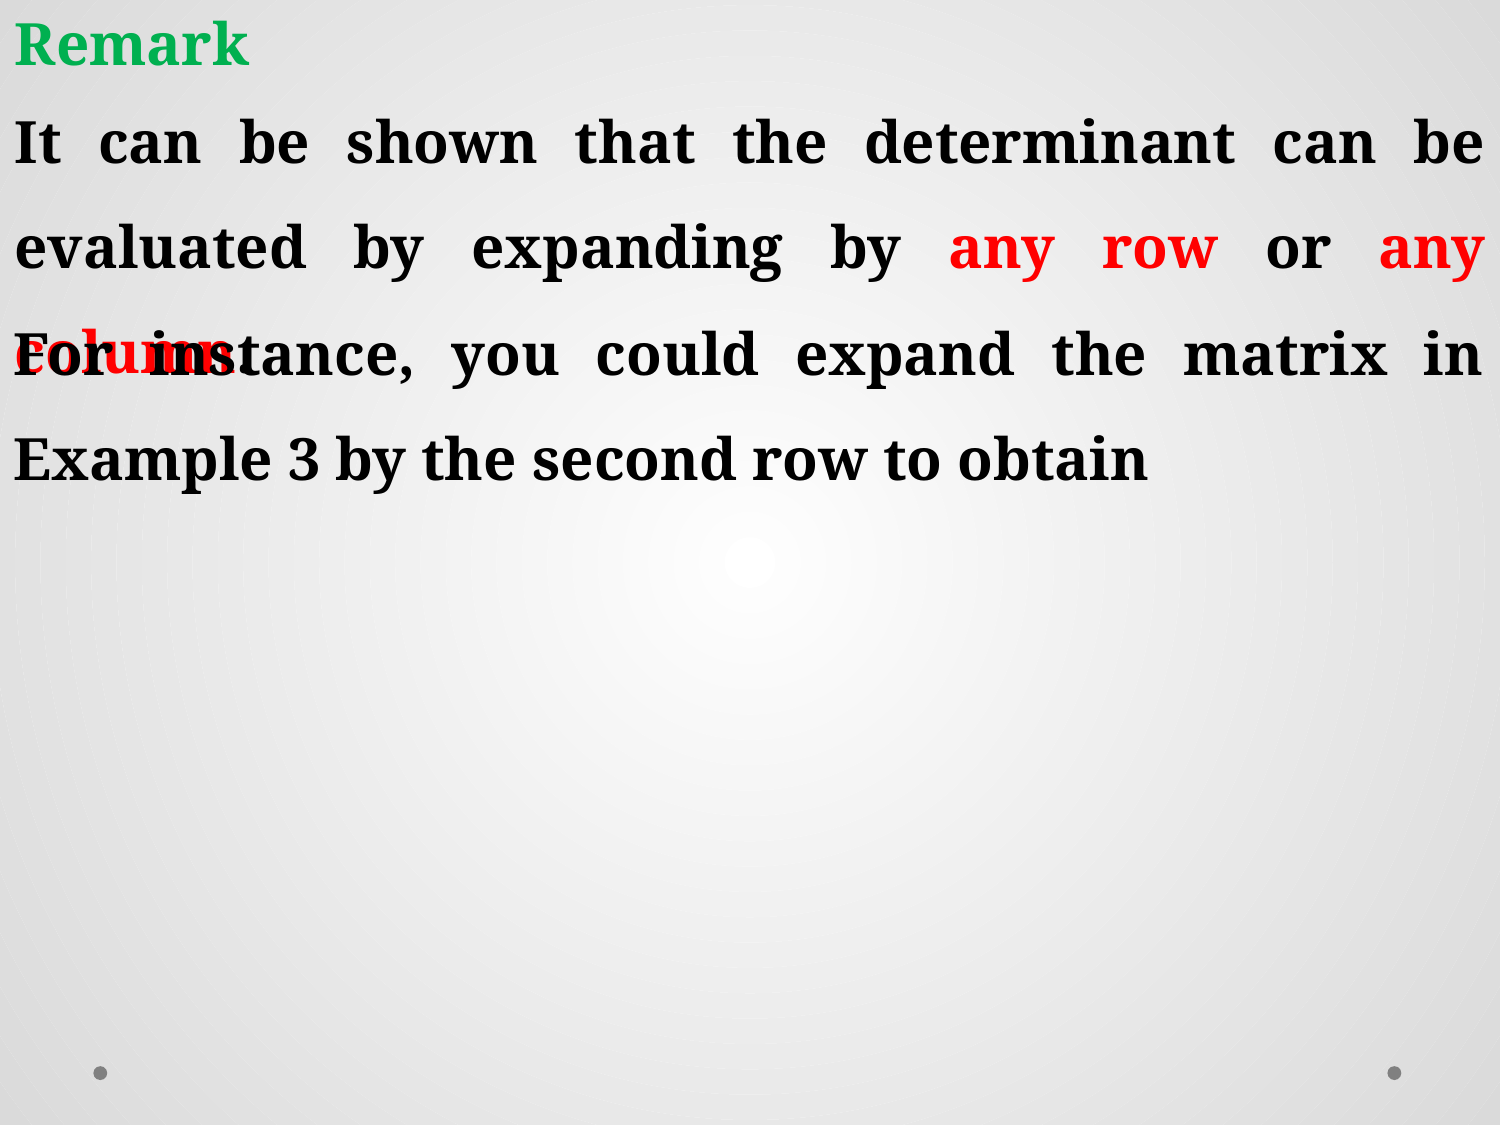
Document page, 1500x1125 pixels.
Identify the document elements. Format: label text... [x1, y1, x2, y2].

text_box It can be shown that the determinant can be evaluated by expanding by any row or any column. [0, 62, 1500, 393]
text_box Remark [0, 0, 1499, 85]
